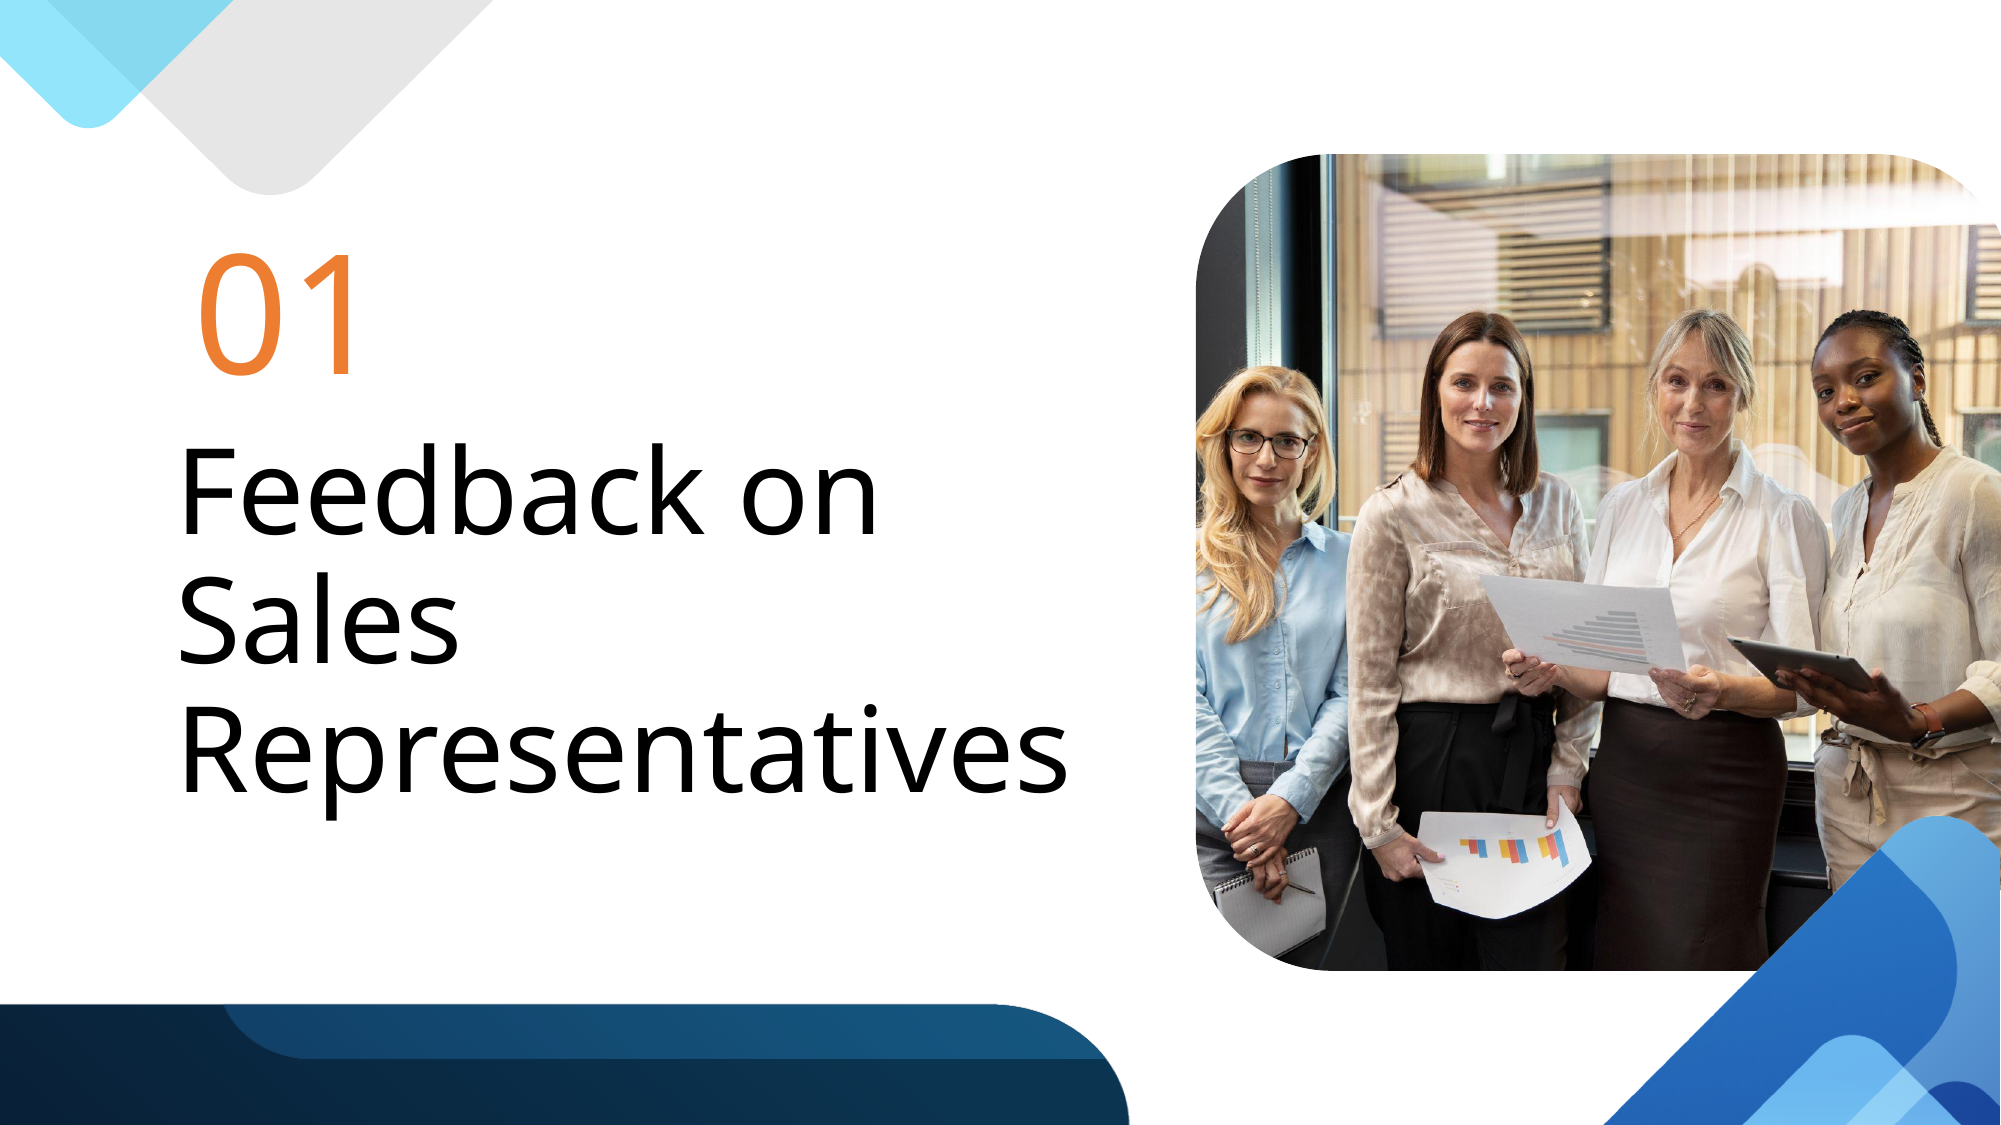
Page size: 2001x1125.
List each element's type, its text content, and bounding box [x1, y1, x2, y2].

title 01 [155, 221, 423, 431]
picture [1195, 154, 2001, 1125]
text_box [0, 0, 551, 202]
title Feedback on Sales Representatives [155, 411, 1104, 752]
picture [0, 993, 1197, 1125]
